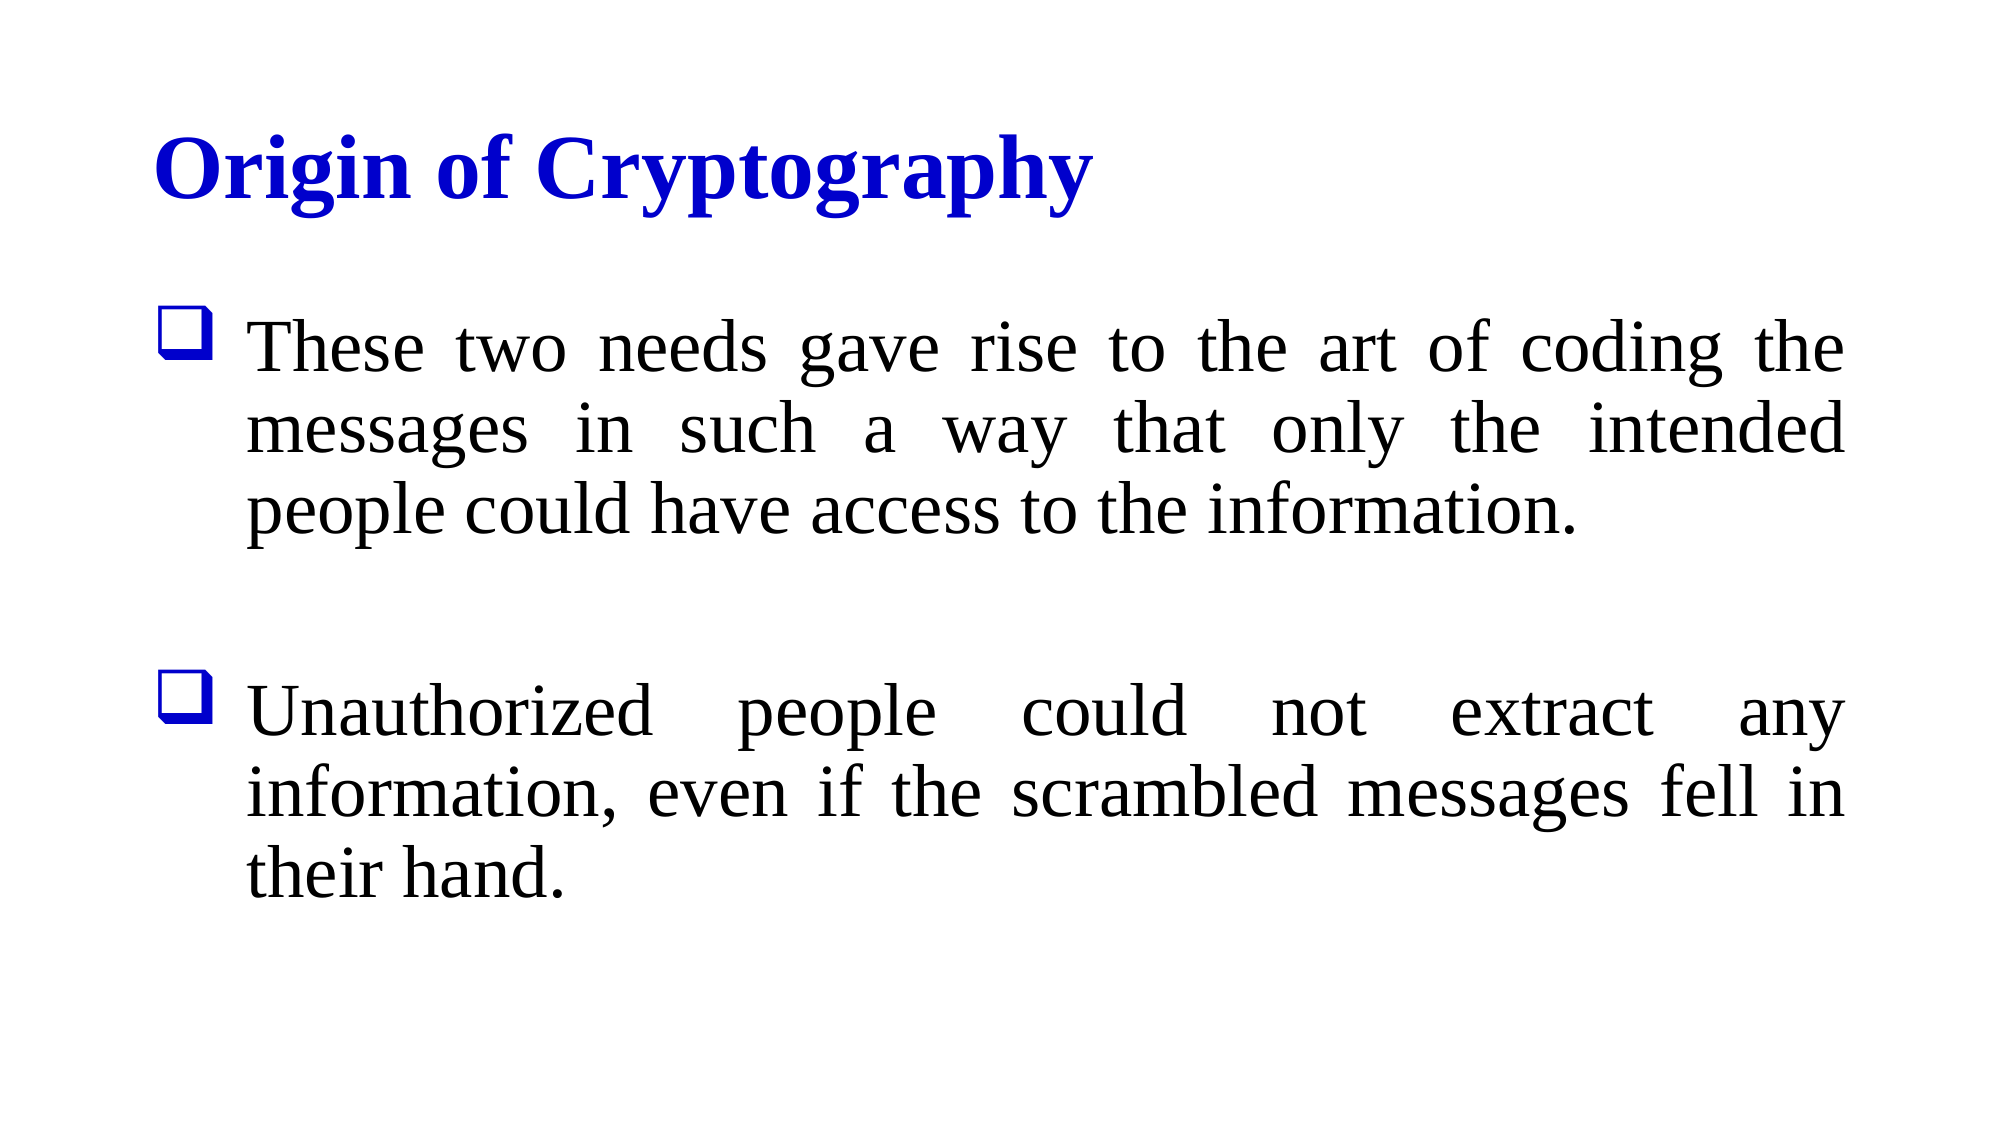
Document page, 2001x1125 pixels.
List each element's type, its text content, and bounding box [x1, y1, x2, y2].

title Origin of Cryptography [137, 59, 1863, 278]
list These two needs gave rise to the art of coding the messages in such a way that only the intended people could have access to the information. Unauthorized people could not extract any information, even if the scrambled messages fell in their hand. [137, 299, 1863, 1014]
